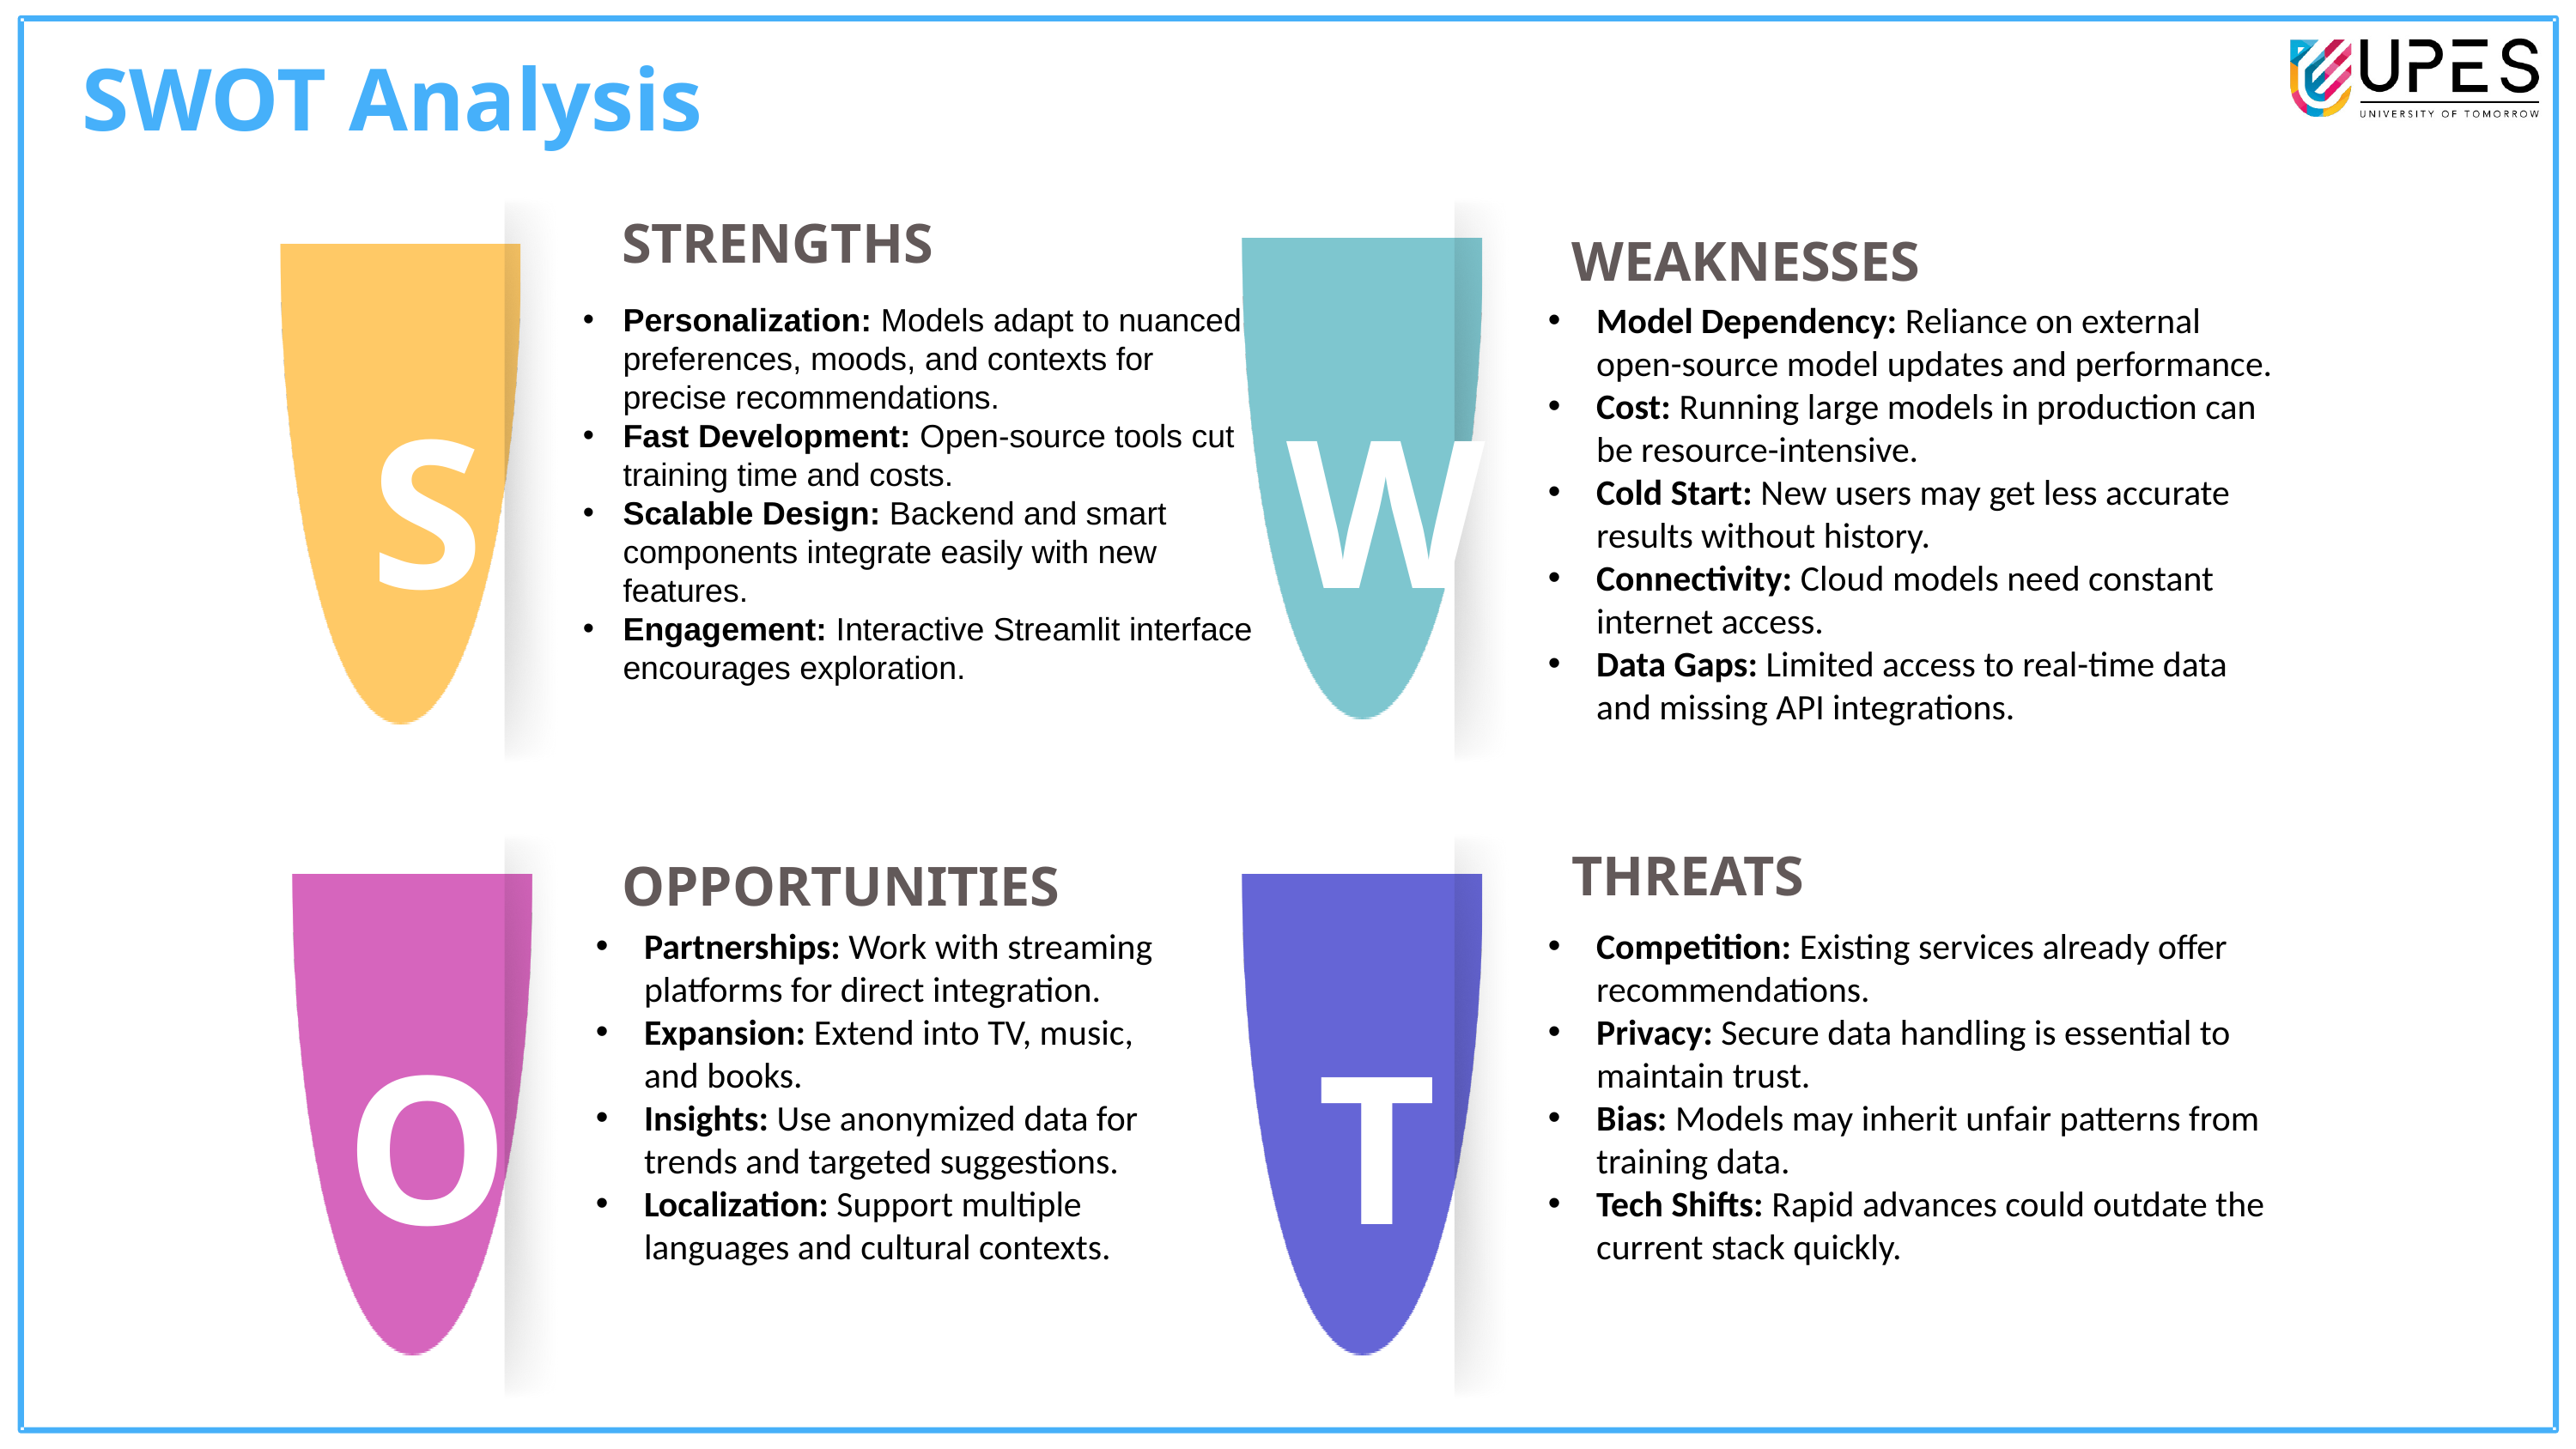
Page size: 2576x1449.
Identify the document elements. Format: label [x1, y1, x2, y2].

text_box [17, 15, 2560, 1434]
